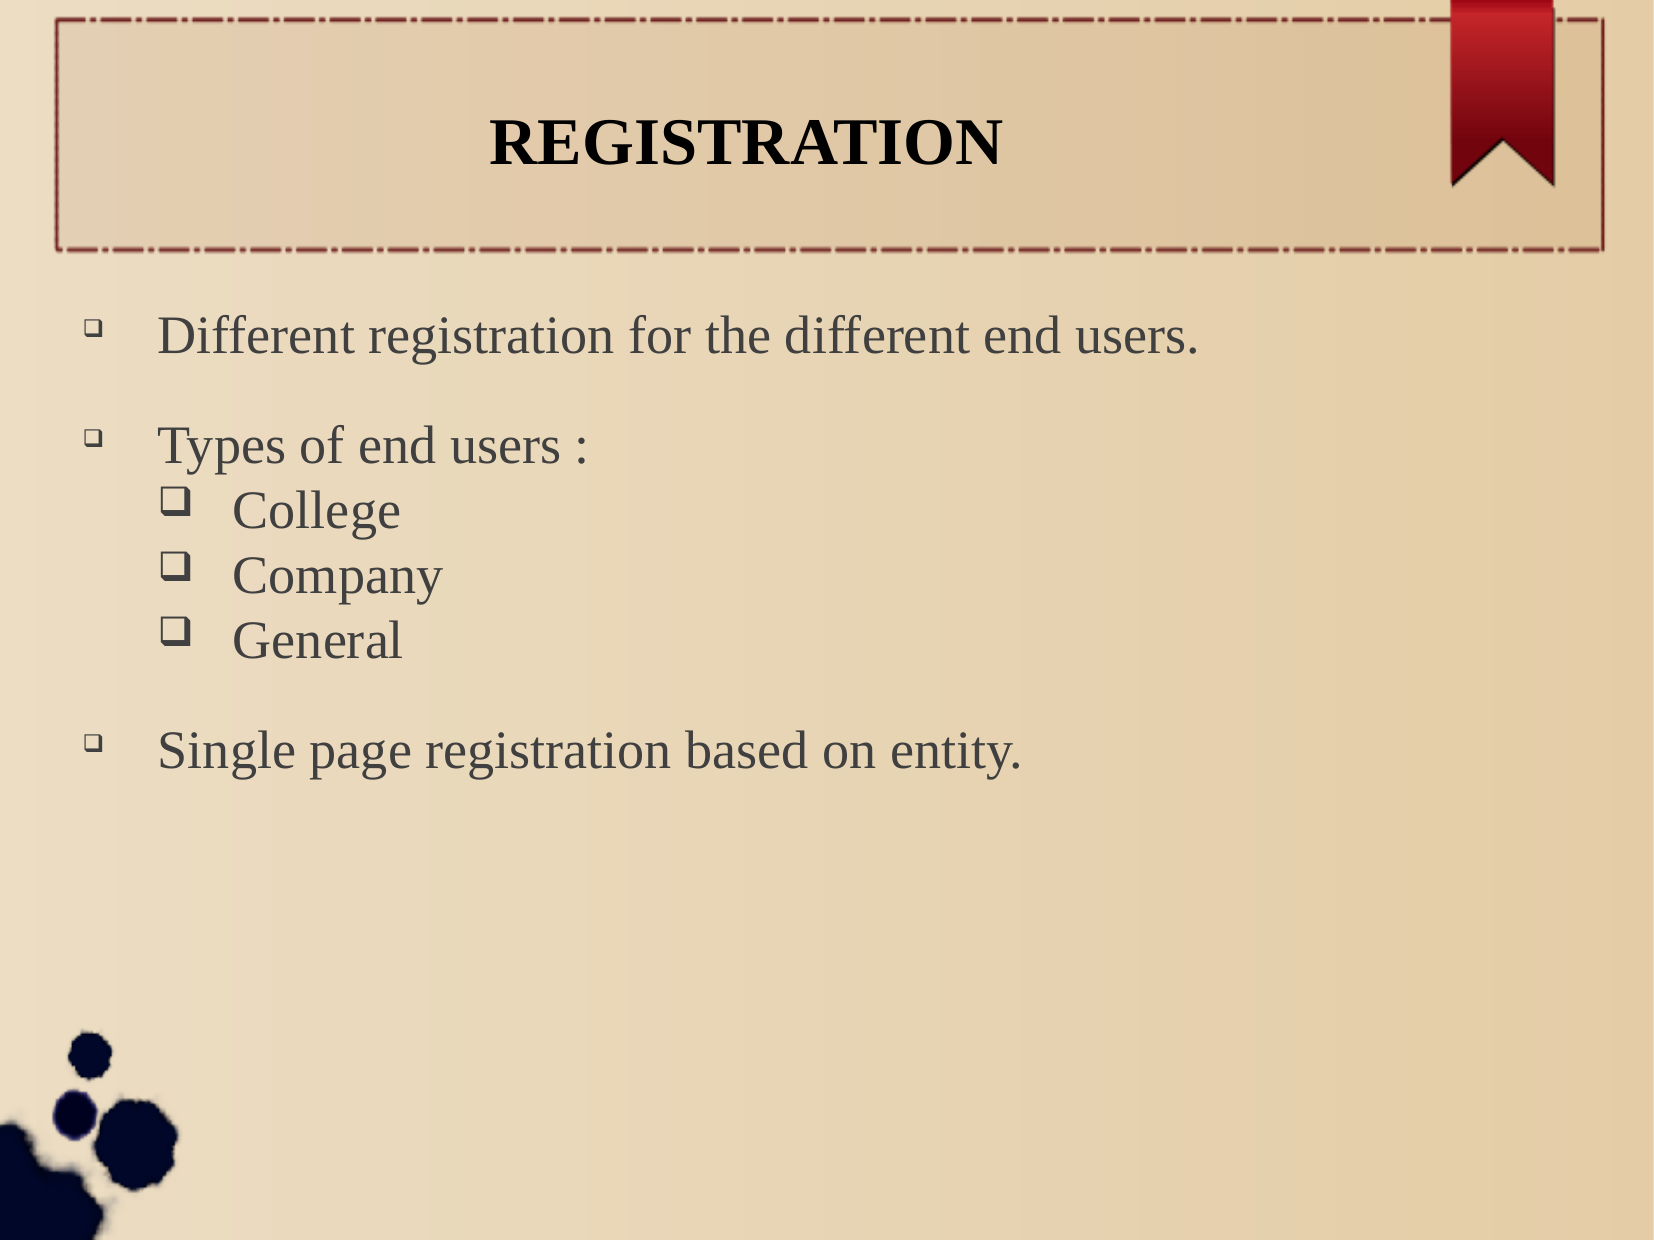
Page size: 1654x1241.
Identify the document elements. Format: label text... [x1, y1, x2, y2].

picture [0, 0, 1654, 1240]
text_box Different registration for the different end users. Types of end users : College Company General Single page registration based on entity. [82, 299, 1571, 1019]
text_box REGISTRATION [82, 47, 1412, 229]
